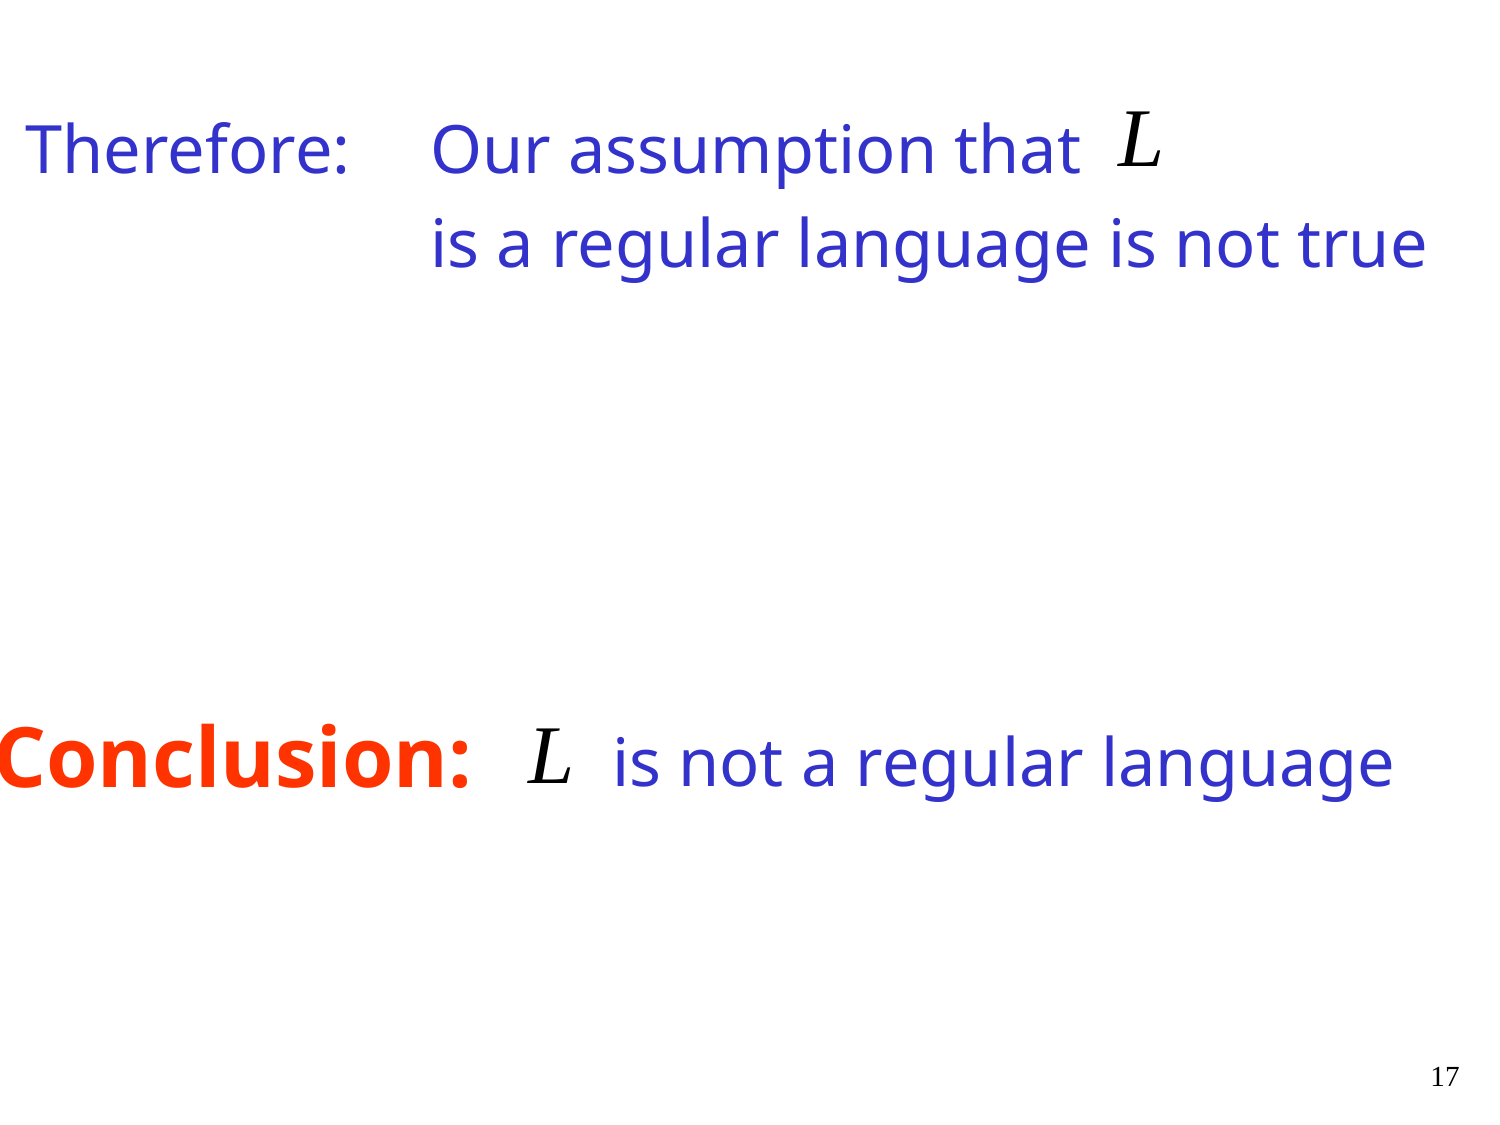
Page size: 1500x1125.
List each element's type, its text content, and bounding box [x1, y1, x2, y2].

text_box Conclusion: [0, 696, 488, 812]
text_box Our assumption that is a regular language is not true [415, 99, 1444, 288]
text_box is not a regular language [597, 712, 1412, 808]
text_box Therefore: [10, 99, 366, 195]
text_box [522, 722, 578, 788]
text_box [1112, 105, 1168, 171]
slide_number 17 [1162, 1049, 1476, 1101]
